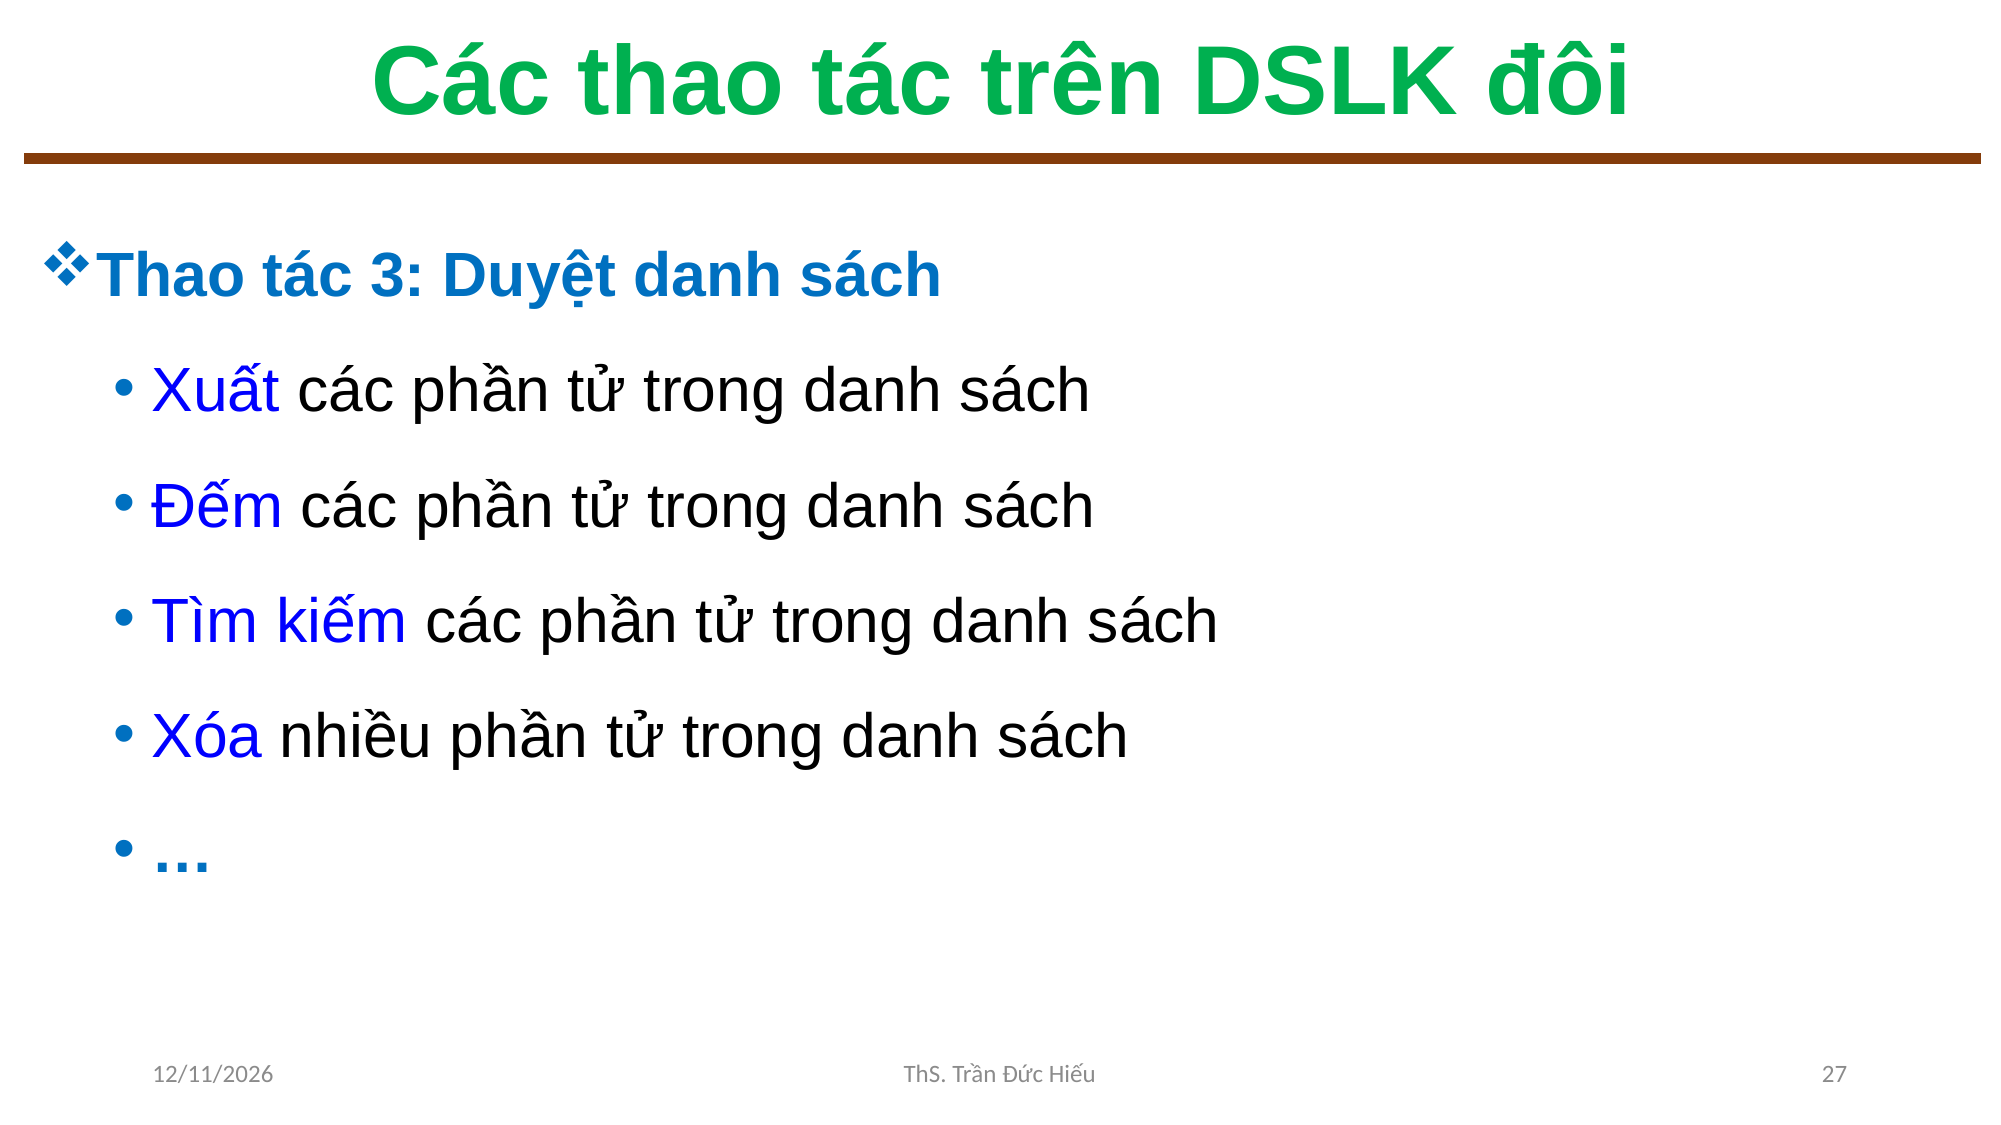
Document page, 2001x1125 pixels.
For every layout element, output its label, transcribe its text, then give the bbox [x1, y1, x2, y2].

list Thao tác 3: Duyệt danh sách Xuất các phần tử trong danh sách Đếm các phần tử trong danh sách Tìm kiếm các phần tử trong danh sách Xóa nhiều phần tử trong danh sách … [24, 204, 1982, 1112]
title Các thao tác trên DSLK đôi [24, 22, 1982, 144]
